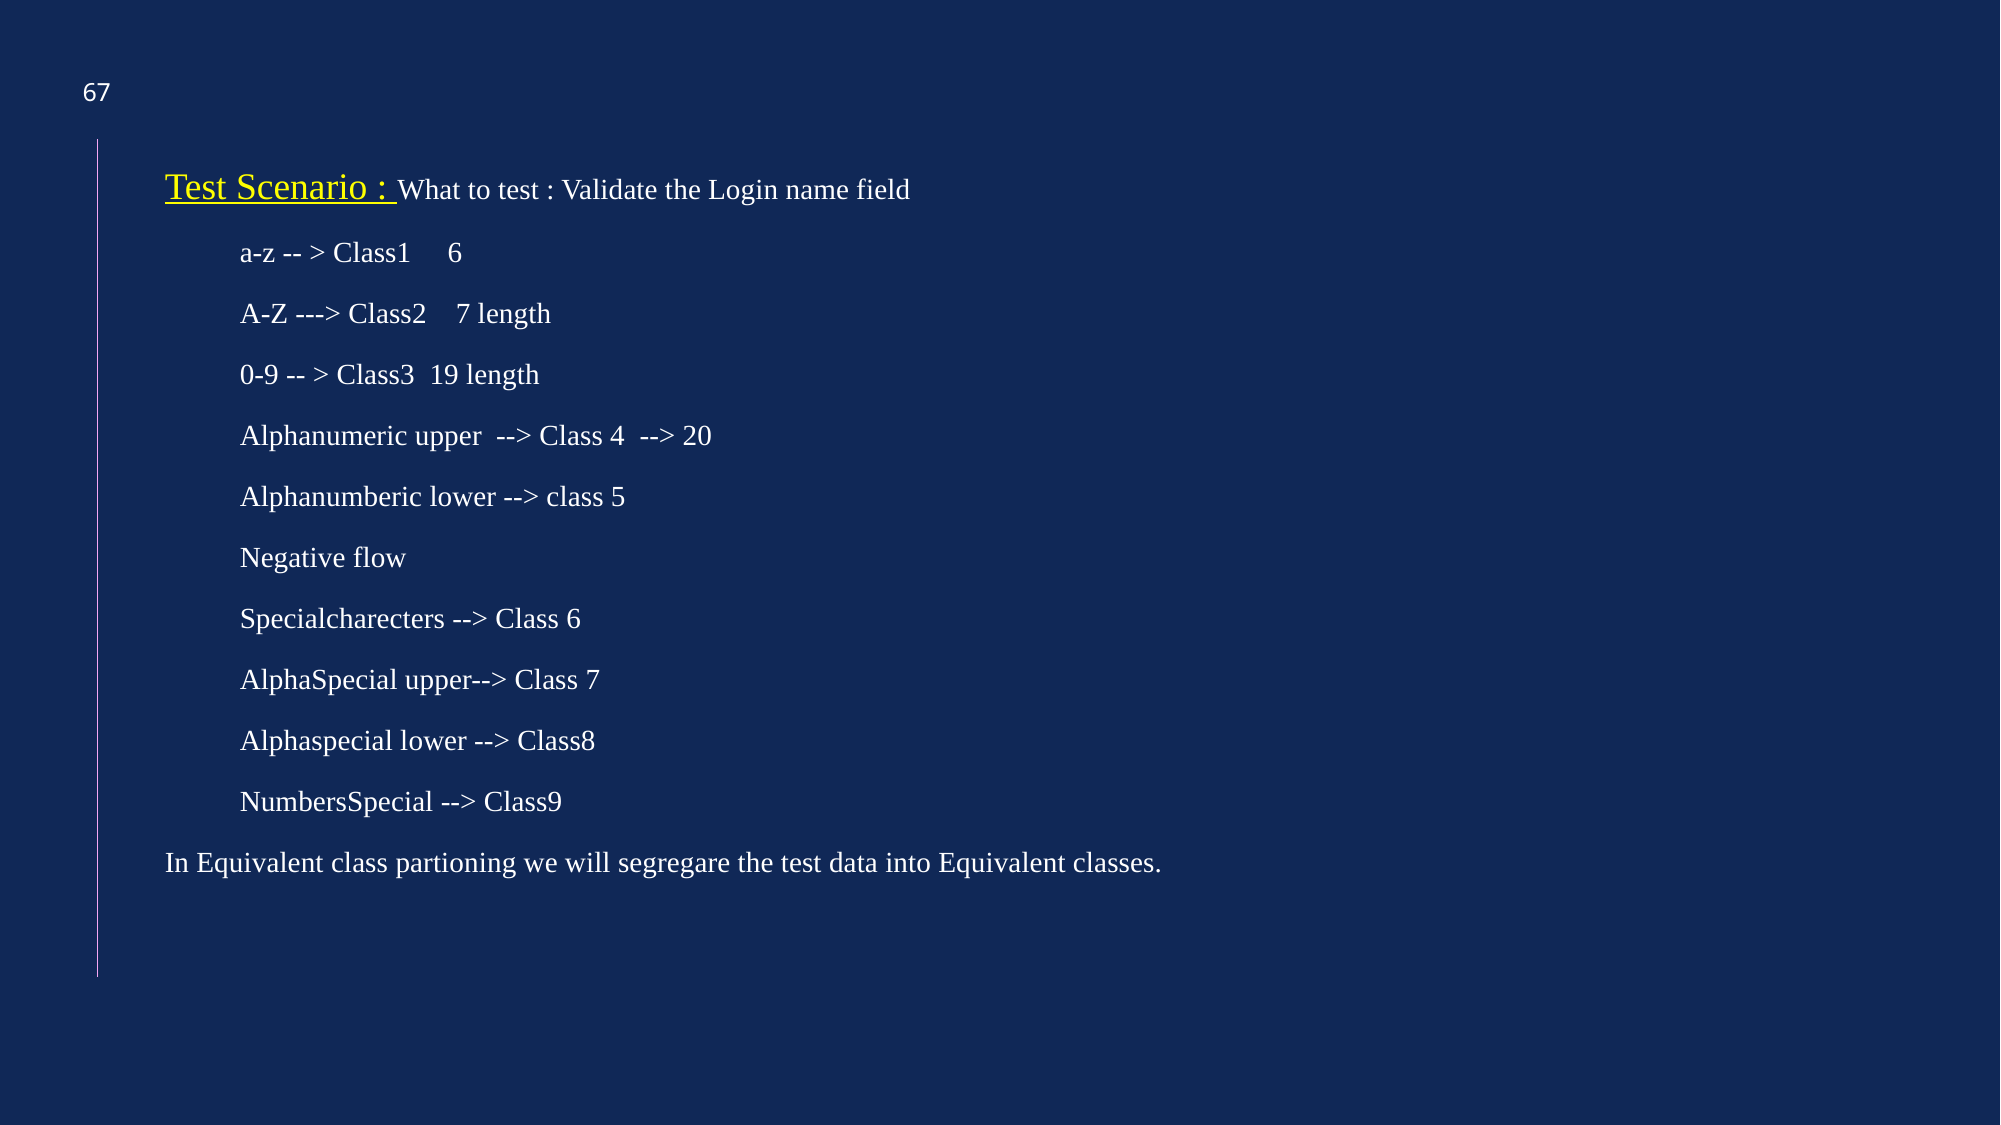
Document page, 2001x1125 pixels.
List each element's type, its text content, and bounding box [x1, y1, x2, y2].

text_box Test Scenario : What to test : Validate the Login name field a-z -- > Class1 6 A-Z ---> Class2 7 length 0-9 -- > Class3 19 length Alphanumeric upper --> Class 4 --> 20 Alphanumberic lower --> class 5 Negative flow Specialcharecters --> Class 6 AlphaSpecial upper--> Class 7 Alphaspecial lower --> Class8 NumbersSpecial --> Class9 In Equivalent class partioning we will segregare the test data into Equivalent classes. [150, 148, 1900, 886]
slide_number 67 [53, 67, 140, 119]
